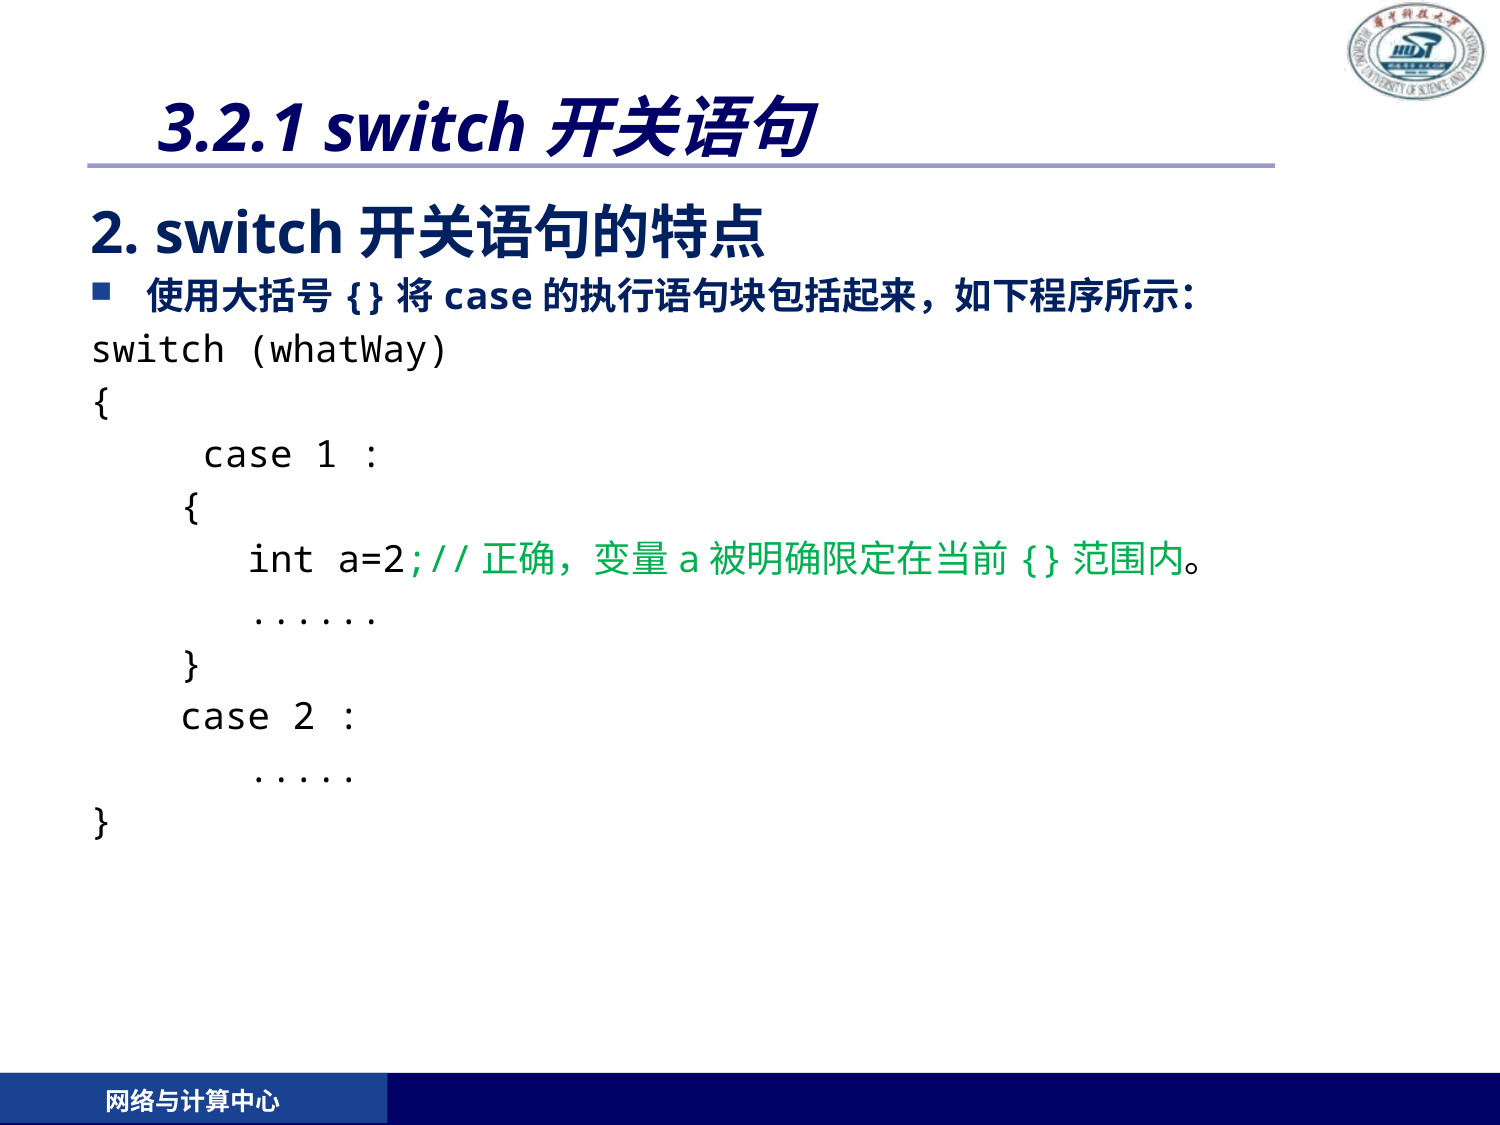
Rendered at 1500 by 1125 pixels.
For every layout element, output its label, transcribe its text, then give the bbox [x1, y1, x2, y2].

picture [1344, 0, 1489, 103]
title 3.2.1 switch开关语句 [144, 68, 1294, 182]
list 2. switch开关语句的特点 使用大括号{}将case的执行语句块包括起来，如下程序所示： switch (whatWay) { case 1 : { int a=2;//正确，变量a被明确限定在当前{}范围内。 ...... } case 2 : ..... } [75, 187, 1425, 1005]
slide_number 网络与计算中心 [17, 1078, 368, 1116]
